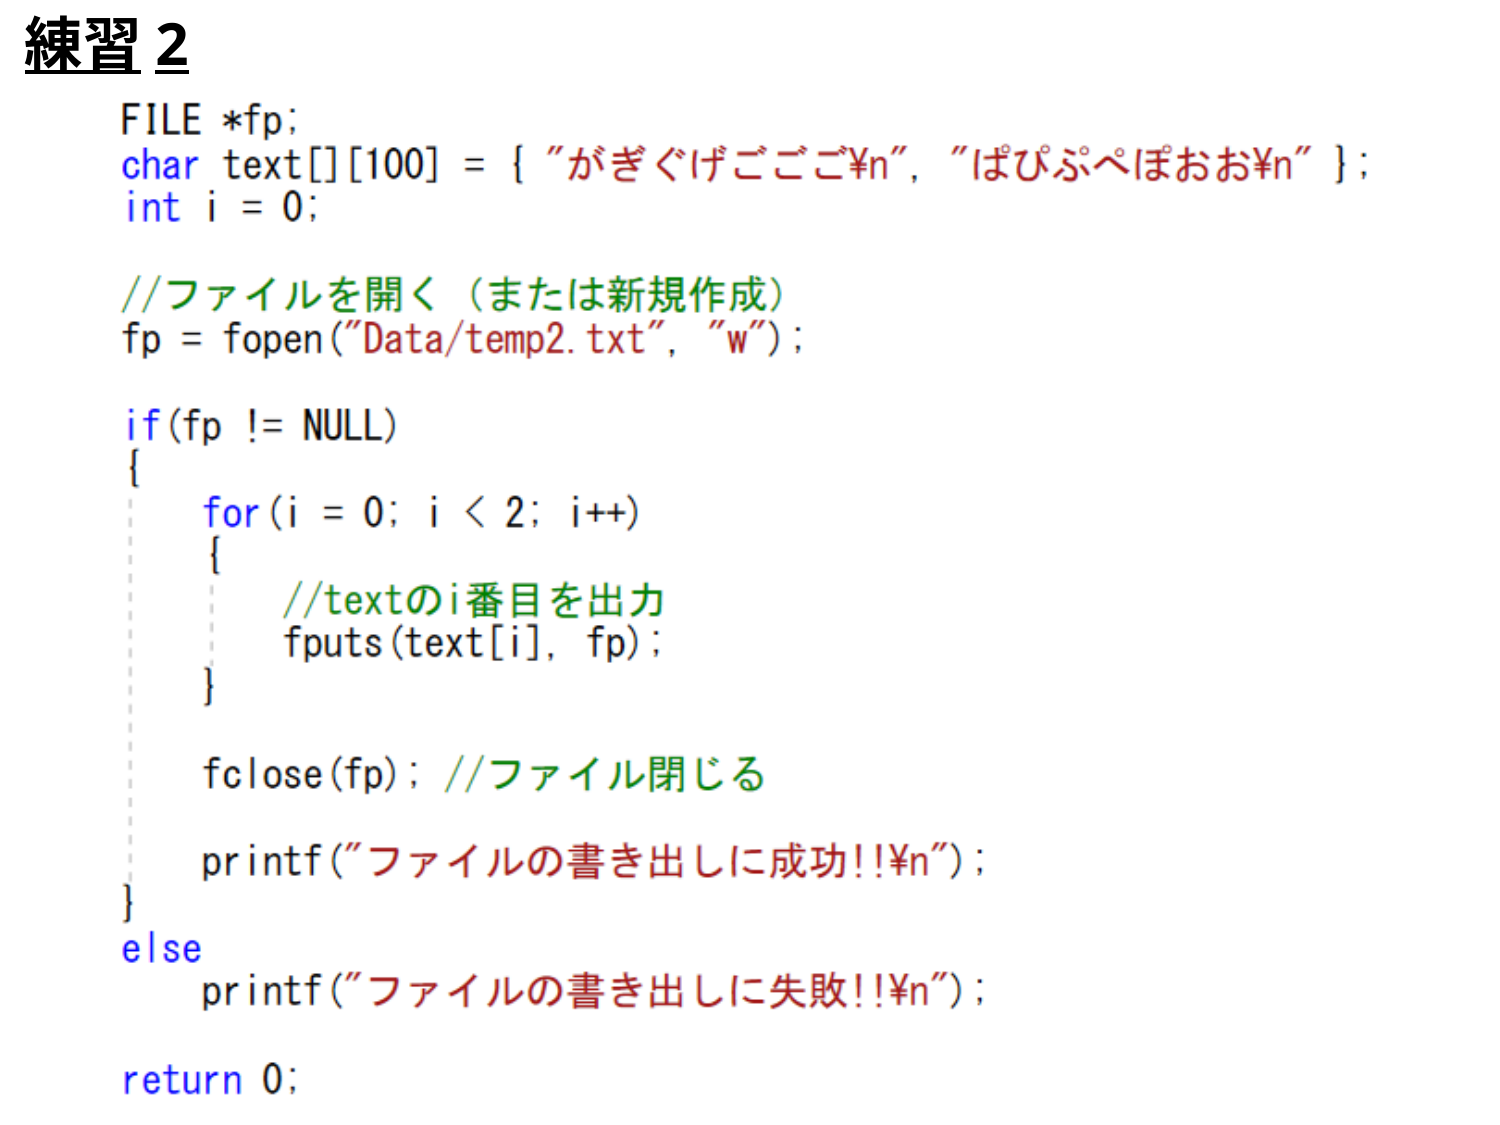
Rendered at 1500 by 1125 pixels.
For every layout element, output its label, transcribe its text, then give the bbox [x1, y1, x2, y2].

text_box 練習2 [10, 0, 204, 85]
picture [111, 85, 1377, 1114]
